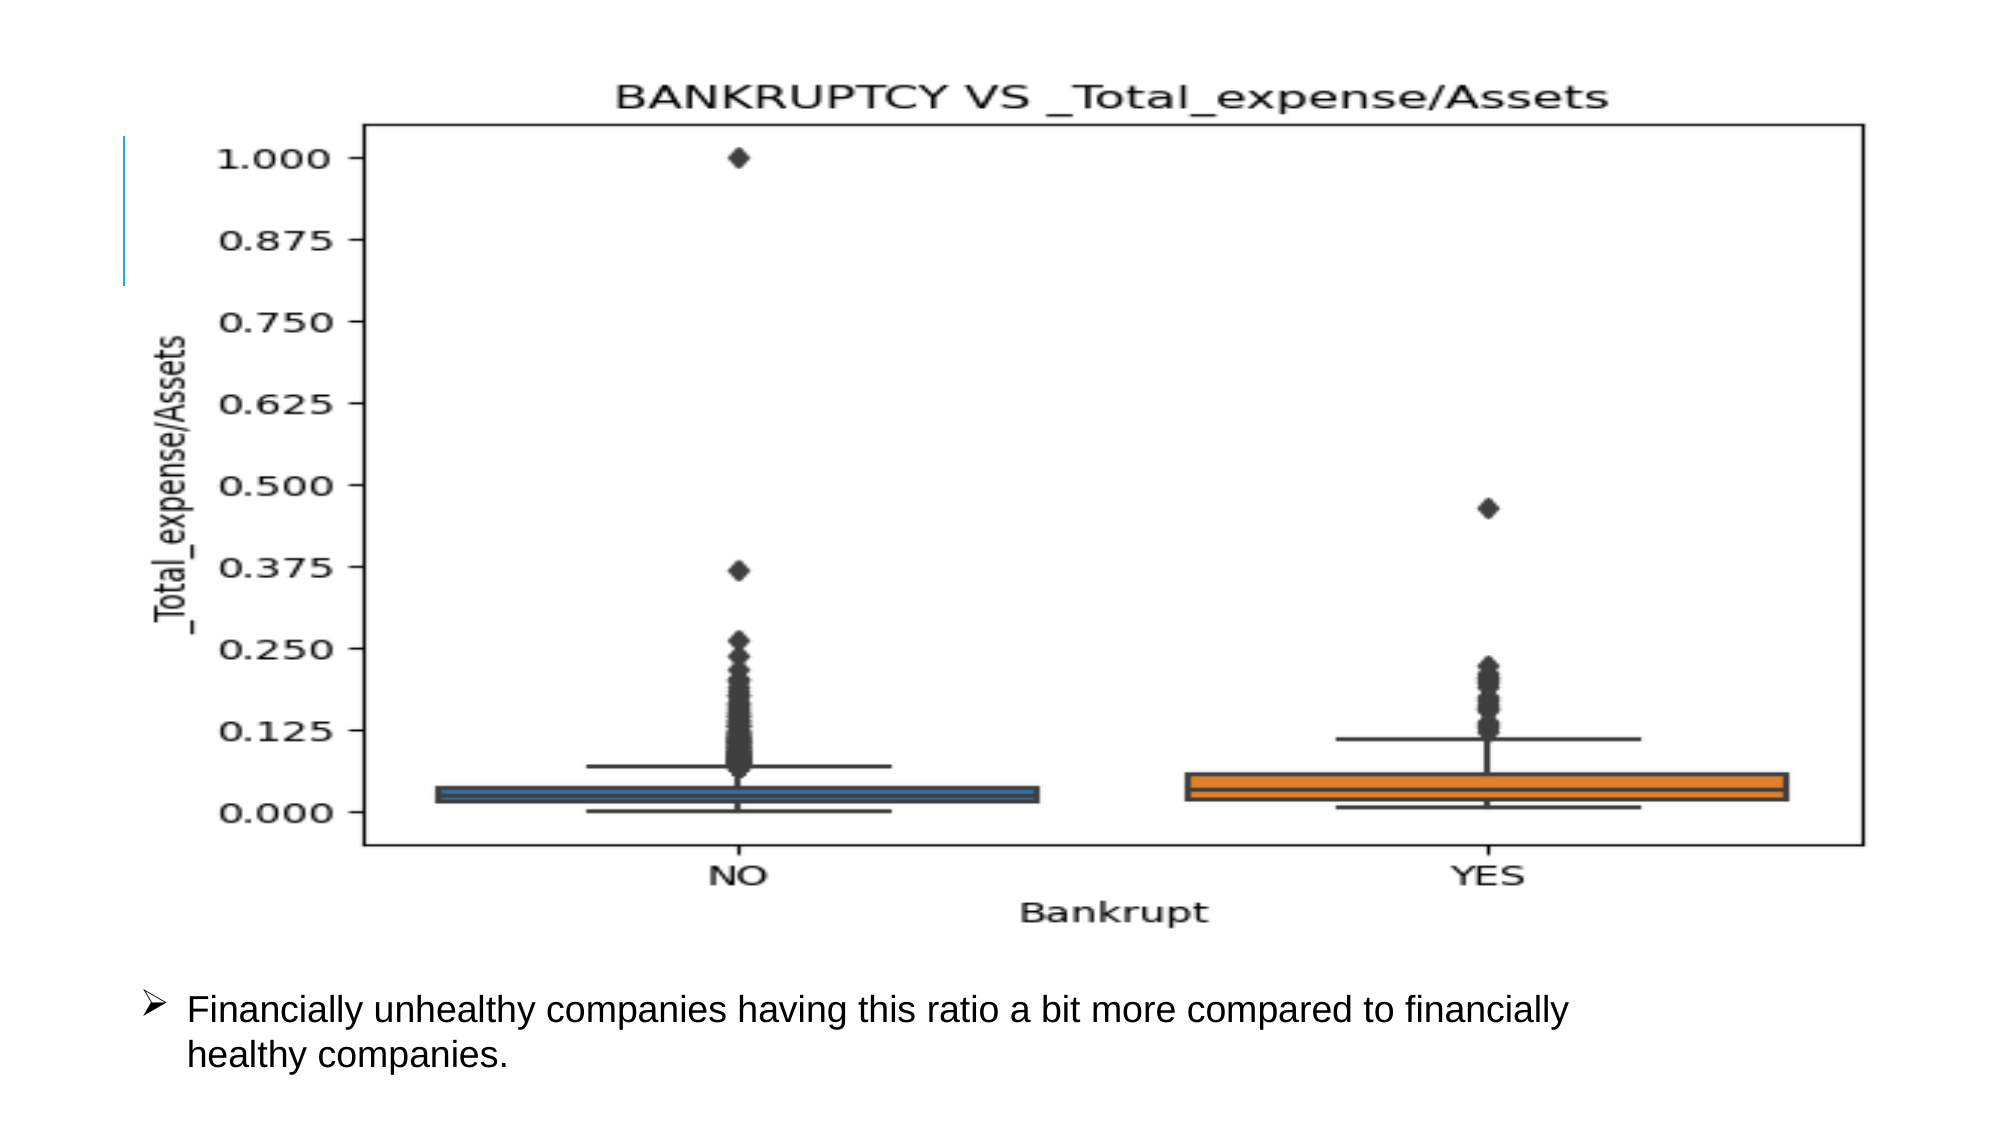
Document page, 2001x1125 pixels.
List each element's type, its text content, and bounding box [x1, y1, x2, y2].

text_box Financially unhealthy companies having this ratio a bit more compared to financially healthy companies. [125, 977, 1672, 1125]
picture [124, 66, 1893, 949]
